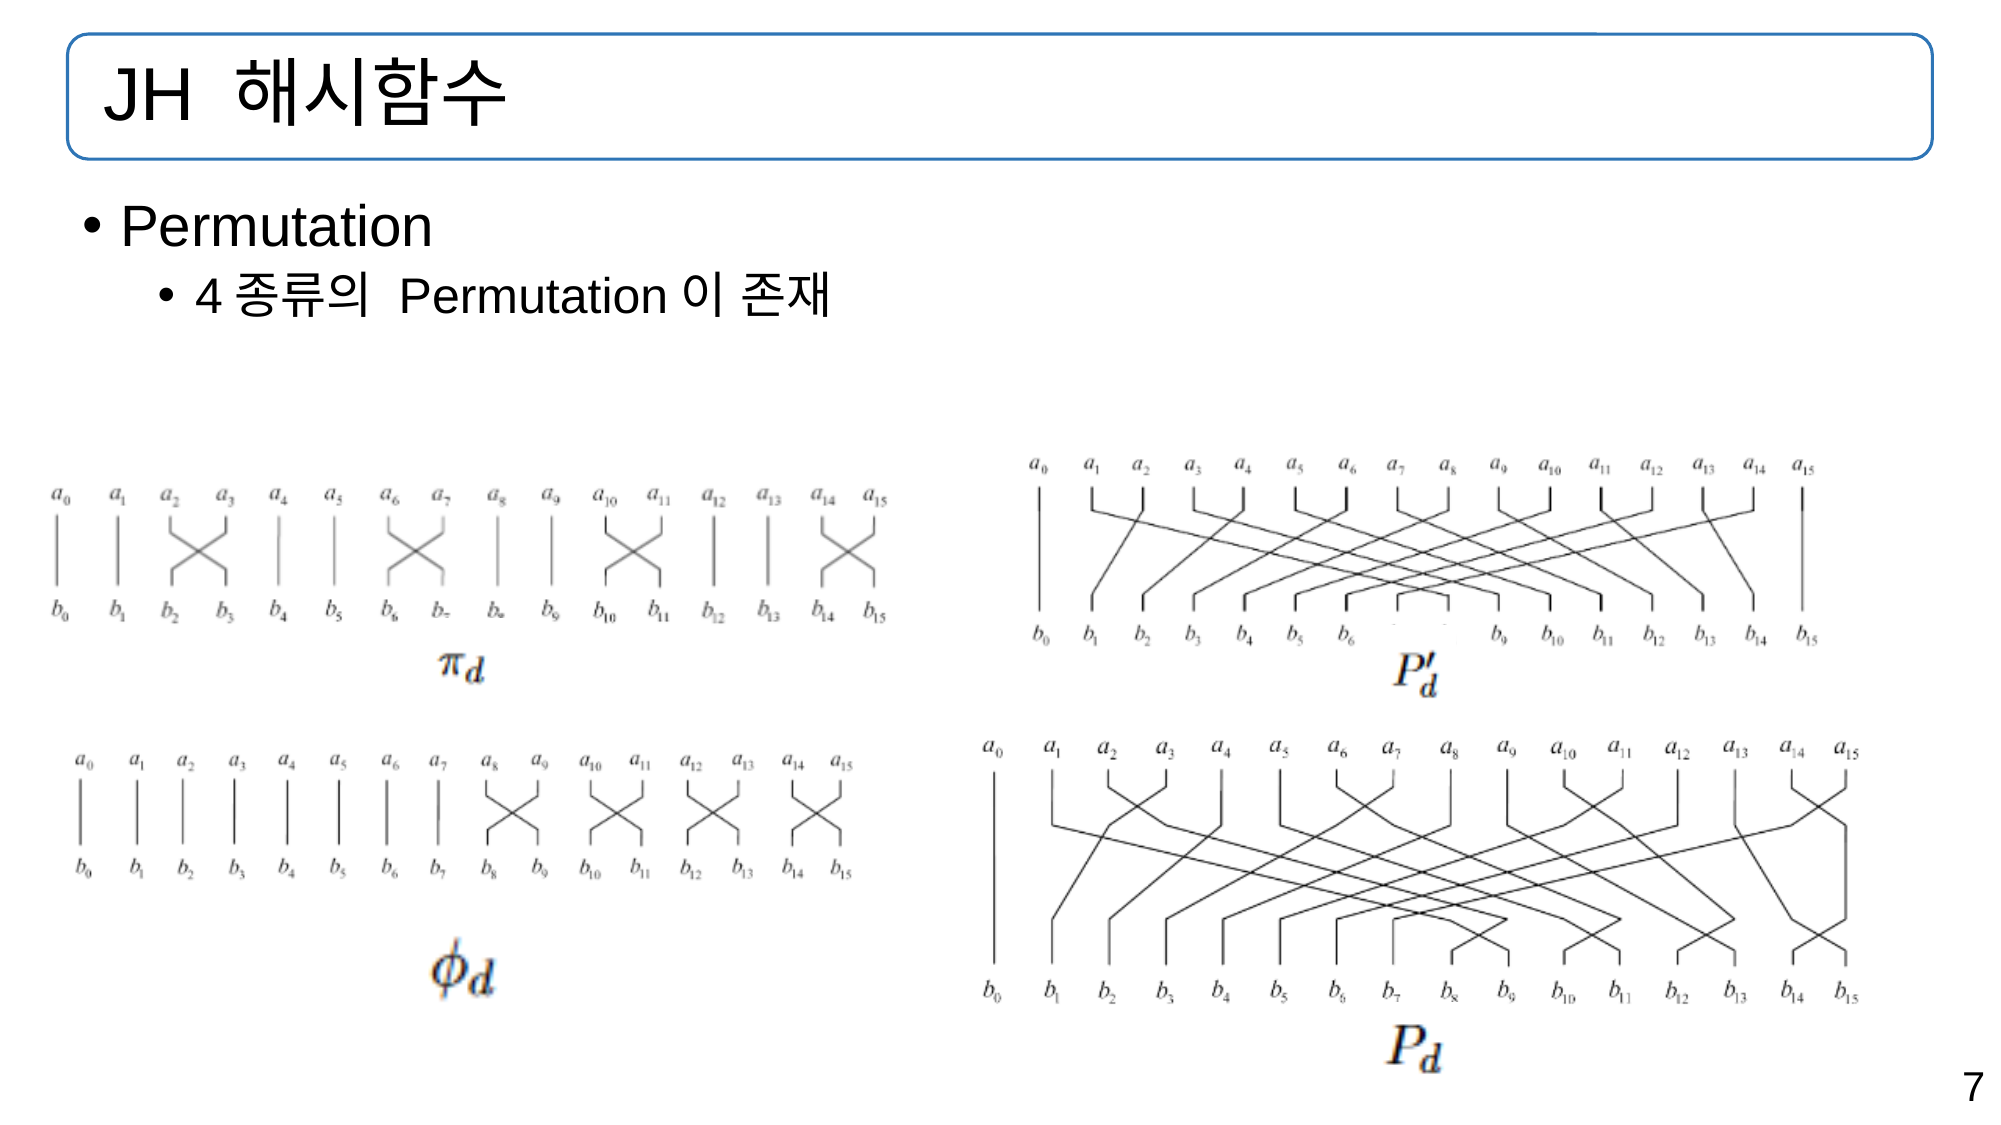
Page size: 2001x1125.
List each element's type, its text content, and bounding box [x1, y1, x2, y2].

picture [967, 444, 1882, 1104]
picture [33, 465, 899, 719]
picture [406, 910, 526, 1020]
list Permutation 4종류의 Permutation이 존재 [67, 189, 1933, 1019]
picture [54, 738, 878, 899]
title JH 해시함수 [67, 34, 1933, 160]
